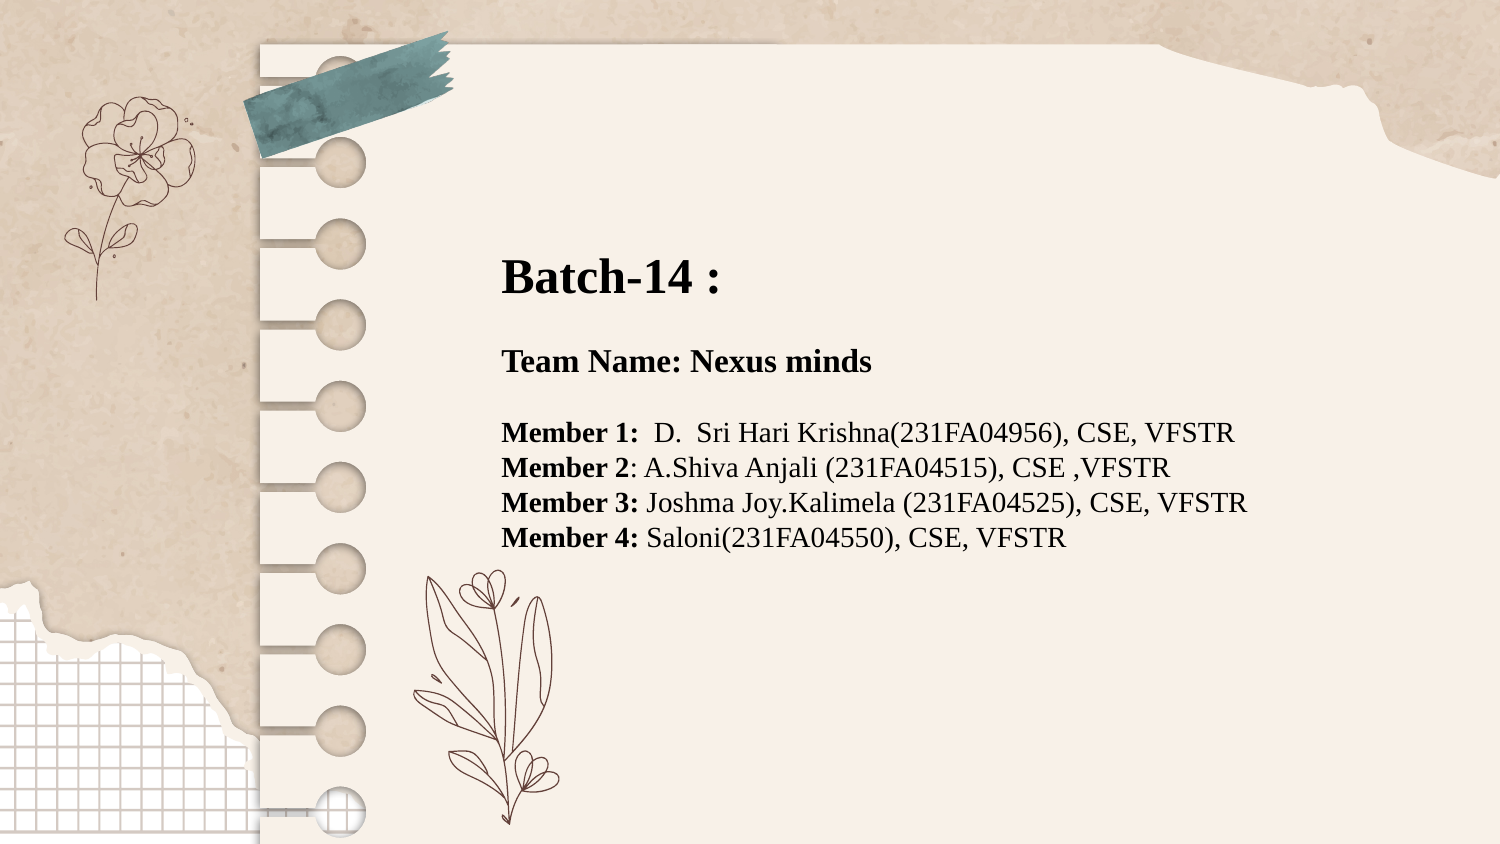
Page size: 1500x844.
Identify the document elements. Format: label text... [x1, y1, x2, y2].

text_box Batch-14 : Team Name: Nexus minds Member 1: D. Sri Hari Krishna(231FA04956), CSE, VFSTR Member 2: A.Shiva Anjali (231FA04515), CSE ,VFSTR Member 3: Joshma Joy.Kalimela (231FA04525), CSE, VFSTR Member 4: Saloni(231FA04550), CSE, VFSTR [486, 236, 1320, 596]
text_box [64, 96, 196, 301]
picture [0, 0, 1500, 756]
text_box [413, 572, 560, 825]
